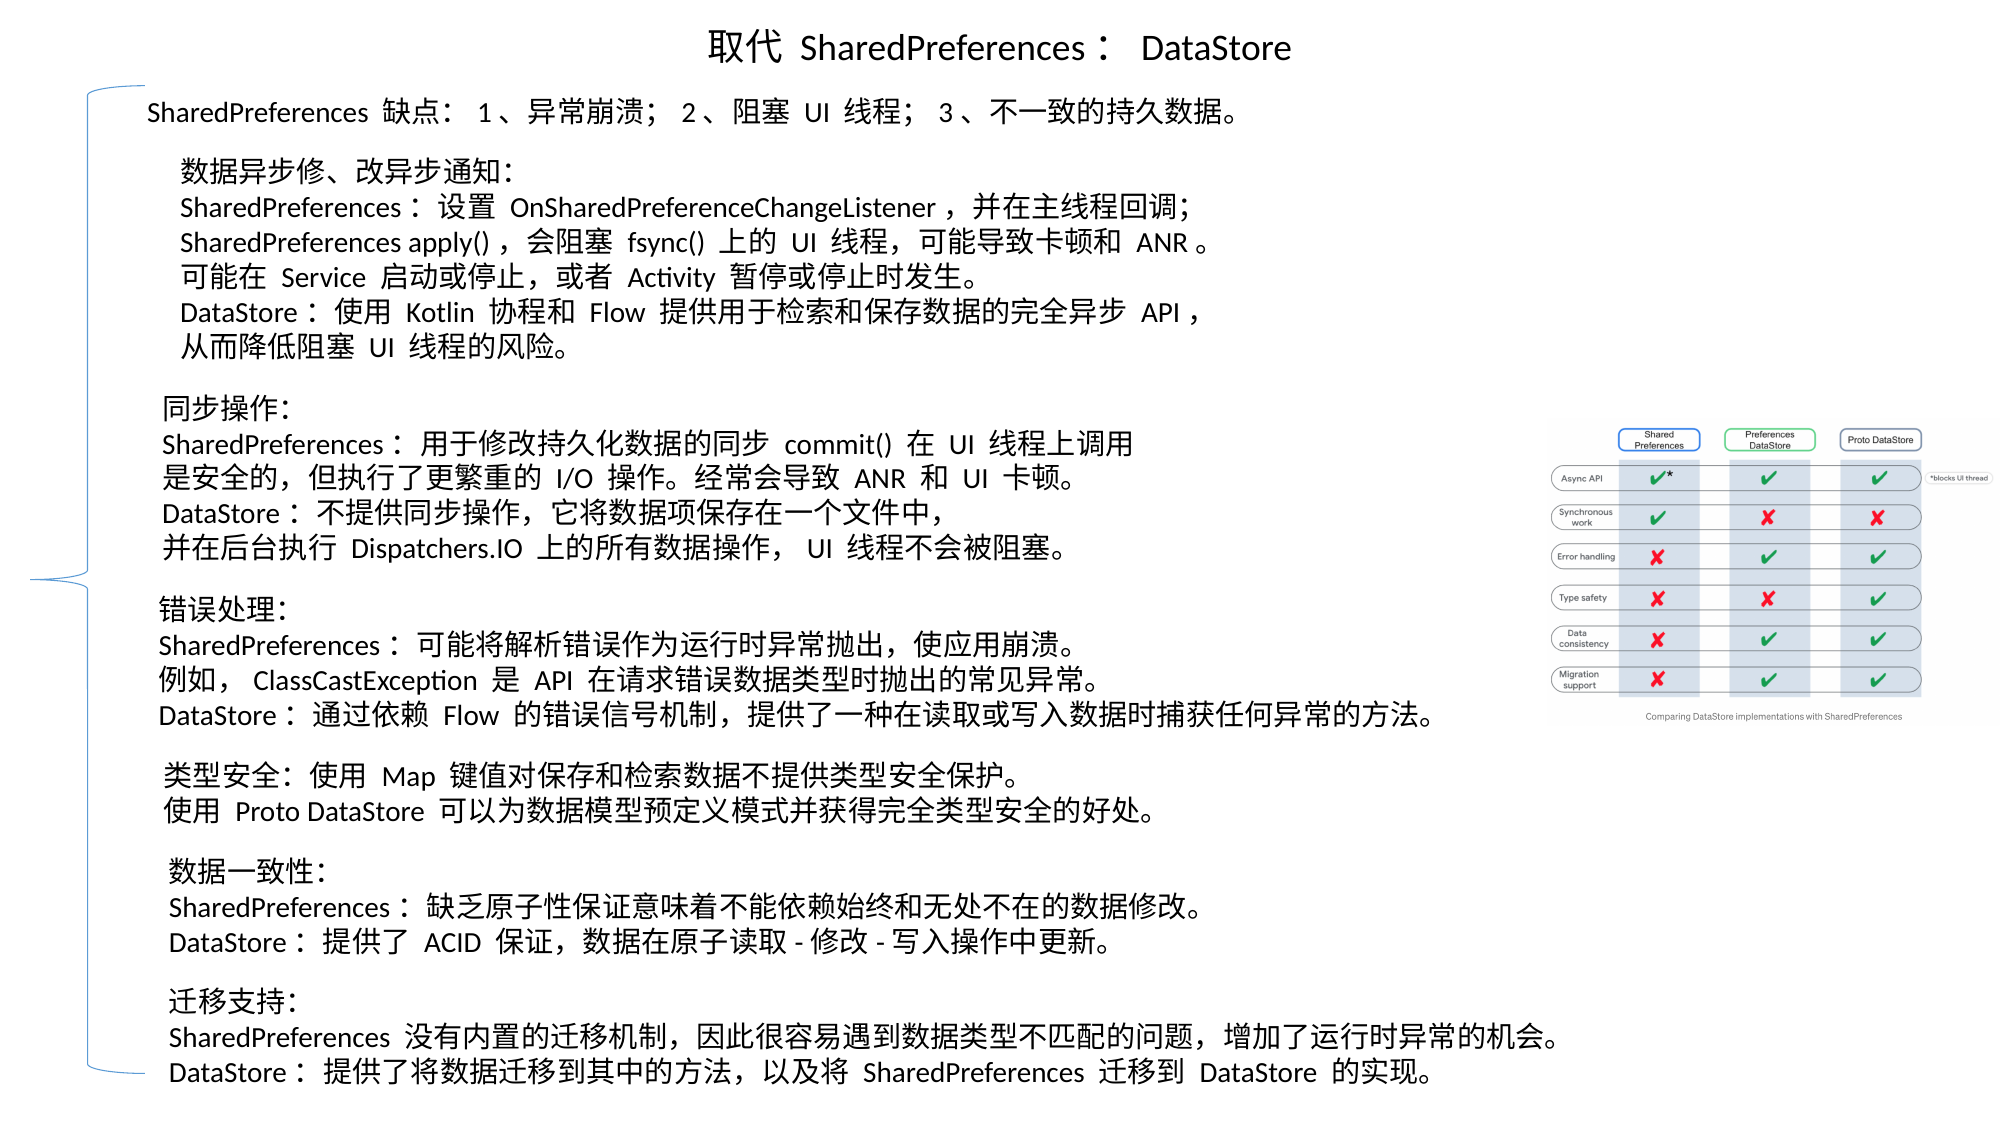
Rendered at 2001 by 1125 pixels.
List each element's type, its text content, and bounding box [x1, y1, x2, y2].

text_box SharedPreferences 缺点：1、异常崩溃；2、阻塞 UI 线程；3、不一致的持久数据。 [132, 85, 1268, 136]
text_box 同步操作： SharedPreferences：用于修改持久化数据的同步 commit() 在 UI 线程上调用 是安全的，但执行了更繁重的 I/O 操作。经常会导致 ANR 和 UI 卡顿。 DataStore：不提供同步操作，它将数据项保存在一个文件中， 并在后台执行 Dispatchers.IO 上的所有数据操作，UI 线程不会被阻塞。 [147, 382, 1150, 573]
text_box 错误处理： SharedPreferences：可能将解析错误作为运行时异常抛出，使应用崩溃。 例如，ClassCastException 是 API 在请求错误数据类型时抛出的常见异常。 DataStore：通过依赖 Flow 的错误信号机制，提供了一种在读取或写入数据时捕获任何异常的方法。 [143, 583, 1465, 739]
text_box 数据异步修、改异步通知： SharedPreferences：设置 OnSharedPreferenceChangeListener，并在主线程回调； SharedPreferences apply()，会阻塞 fsync() 上的 UI 线程，可能导致卡顿和 ANR。 可能在 Service 启动或停止，或者 Activity 暂停或停止时发生。 DataStore：使用 Kotlin 协程和 Flow 提供用于检索和保存数据的完全异步 API， 从而降低阻塞 UI 线程的风险。 [165, 145, 1240, 371]
text_box 数据一致性： SharedPreferences：缺乏原子性保证意味着不能依赖始终和无处不在的数据修改。 DataStore：提供了 ACID 保证，数据在原子读取-修改-写入操作中更新。 [153, 845, 1232, 966]
text_box [30, 85, 145, 1074]
text_box 类型安全：使用 Map 键值对保存和检索数据不提供类型安全保护。 使用 Proto DataStore 可以为数据模型预定义模式并获得完全类型安全的好处。 [148, 750, 1185, 835]
picture [1547, 418, 2000, 726]
text_box 取代 SharedPreferences：DataStore [692, 15, 1308, 76]
text_box 迁移支持： SharedPreferences 没有内置的迁移机制，因此很容易遇到数据类型不匹配的问题，增加了运行时异常的机会。 DataStore：提供了将数据迁移到其中的方法，以及将 SharedPreferences 迁移到 DataStore 的实现。 [154, 976, 1590, 1096]
